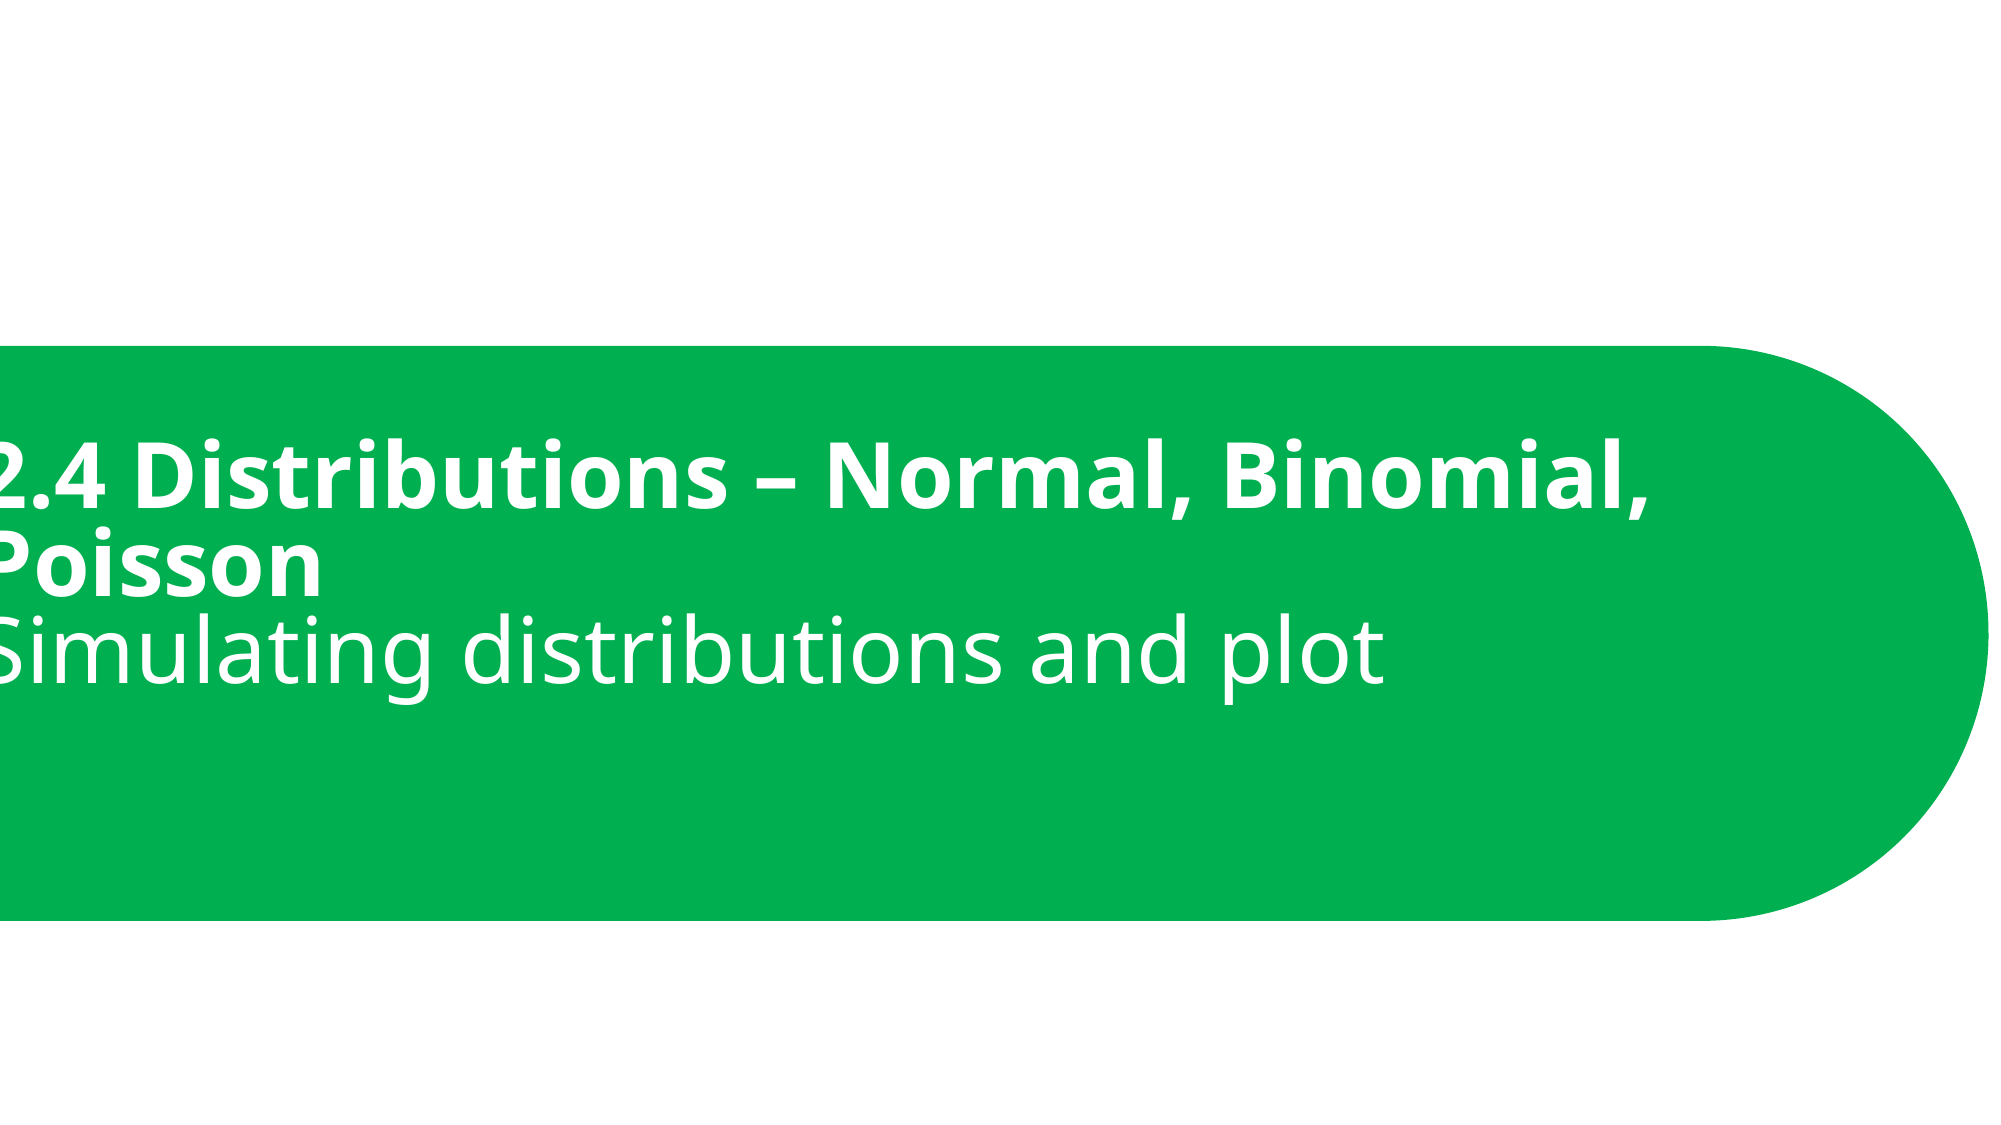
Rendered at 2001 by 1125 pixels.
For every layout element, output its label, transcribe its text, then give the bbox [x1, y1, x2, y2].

title 2.4 Distributions – Normal, Binomial, Poisson Simulating distributions and plot [0, 365, 1945, 775]
